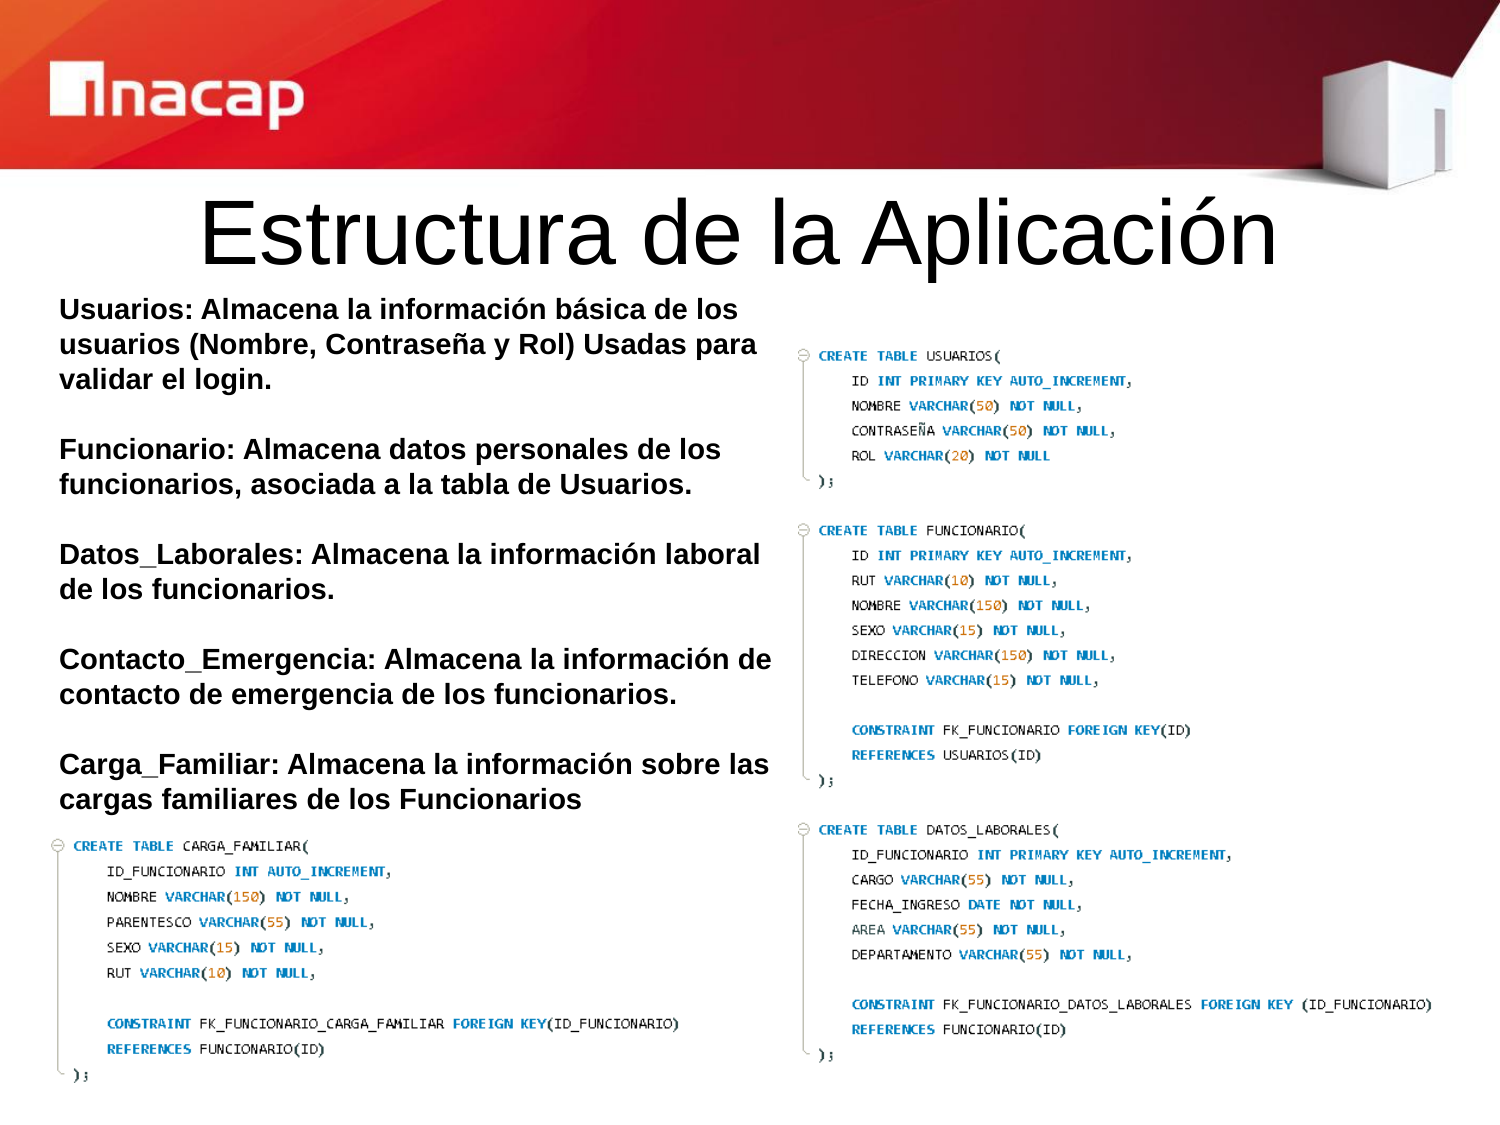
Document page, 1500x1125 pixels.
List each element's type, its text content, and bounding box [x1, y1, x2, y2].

picture [44, 828, 701, 1089]
picture [798, 337, 1456, 1077]
picture [0, 0, 1500, 200]
text_box Estructura de la Aplicación [64, 208, 1415, 284]
text_box Usuarios: Almacena la información básica de los usuarios (Nombre, Contraseña y Rol) Usadas para validar el login. Funcionario: Almacena datos personales de los funcionarios, asociada a la tabla de Usuarios. Datos_Laborales: Almacena la información laboral de los funcionarios. Contacto_Emergencia: Almacena la información de contacto de emergencia de los funcionarios. Carga_Familiar: Almacena la información sobre las cargas familiares de los Funcionarios [44, 283, 799, 823]
